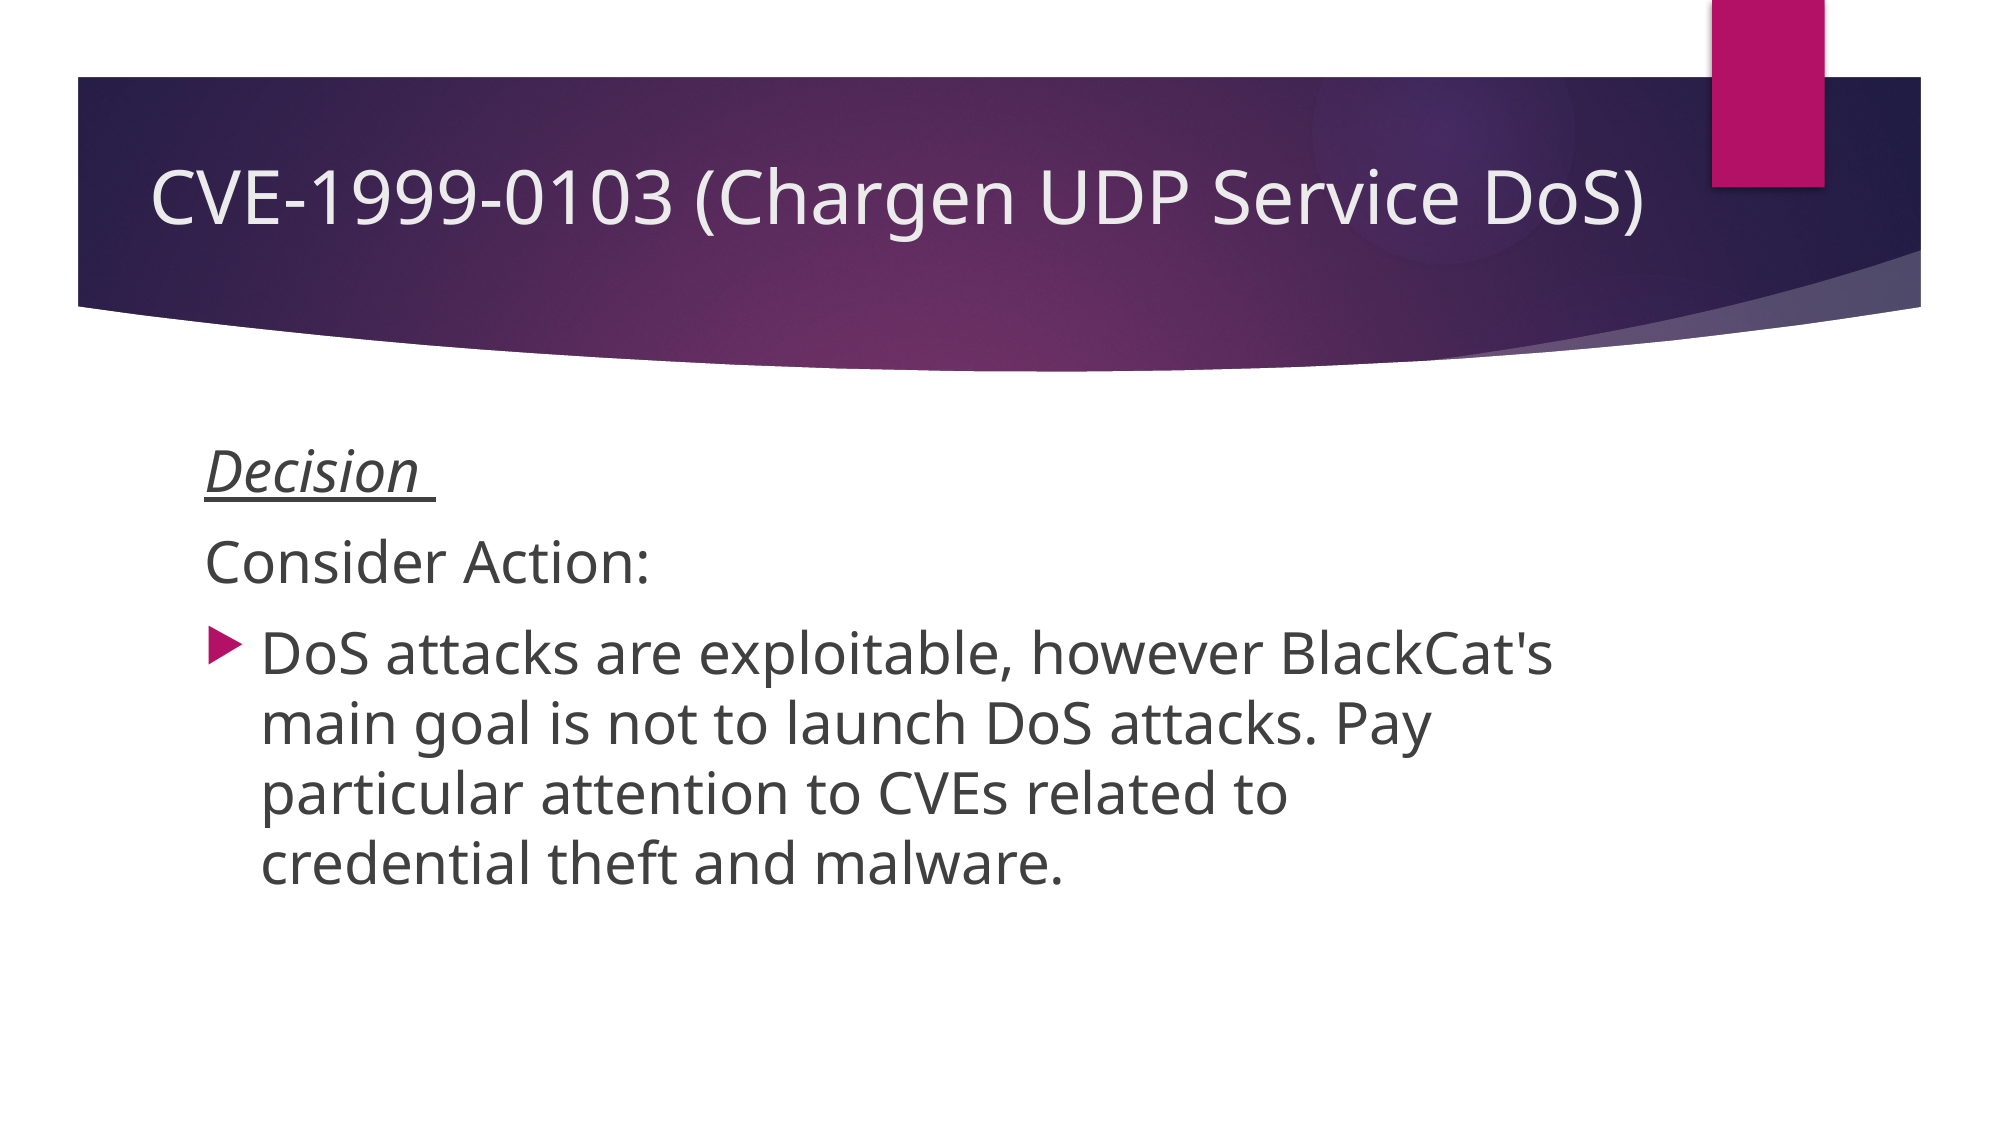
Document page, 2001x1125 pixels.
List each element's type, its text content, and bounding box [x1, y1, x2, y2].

list Decision Consider Action: DoS attacks are exploitable, however BlackCat's main goal is not to launch DoS attacks. Pay particular attention to CVEs related to credential theft and malware. [189, 427, 1574, 988]
title CVE-1999-0103 (Chargen UDP Service DoS) [134, 113, 1745, 276]
